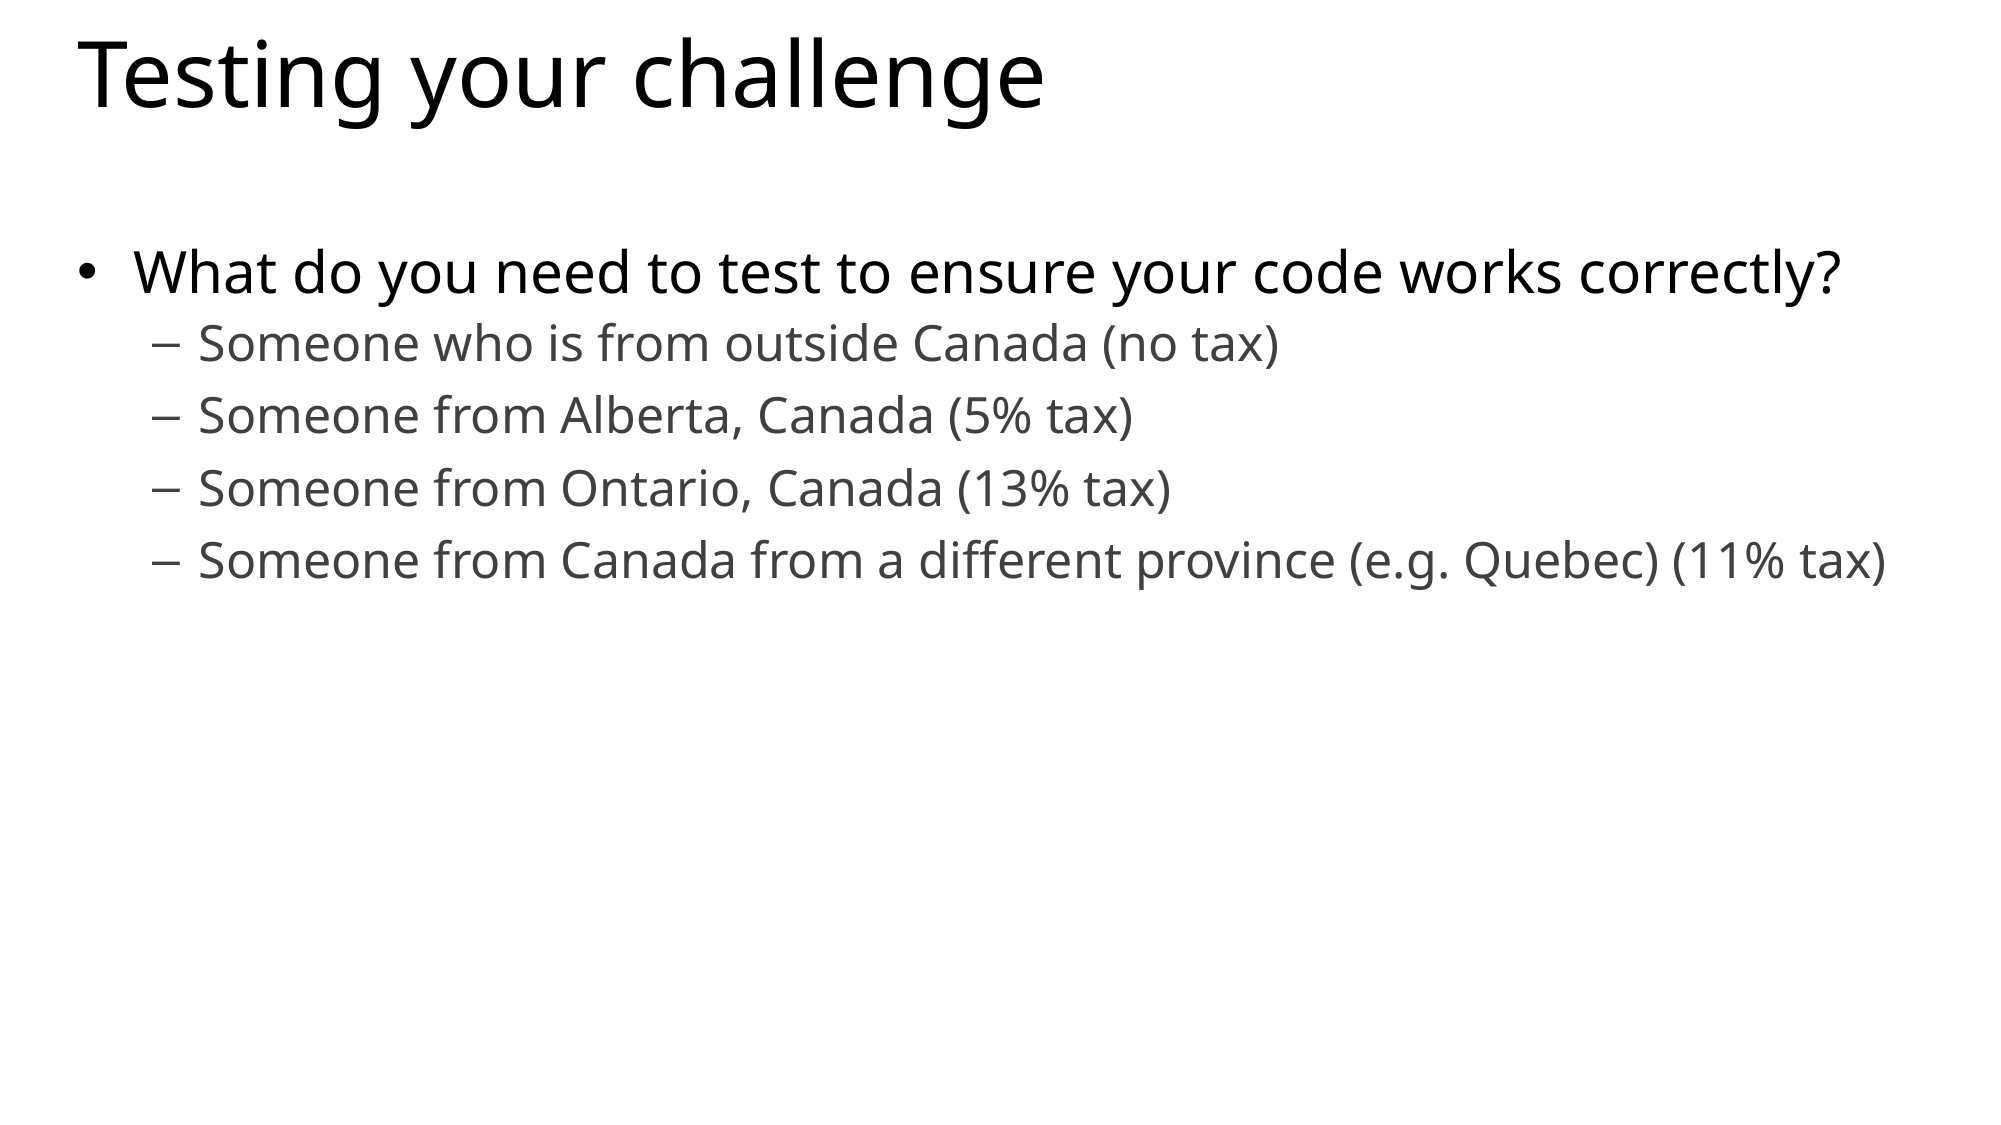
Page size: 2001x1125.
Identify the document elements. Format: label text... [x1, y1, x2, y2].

list What do you need to test to ensure your code works correctly? Someone who is from outside Canada (no tax) Someone from Alberta, Canada (5% tax) Someone from Ontario, Canada (13% tax) Someone from Canada from a different province (e.g. Quebec) (11% tax) [62, 227, 1953, 1096]
title Testing your challenge [62, 29, 1953, 205]
